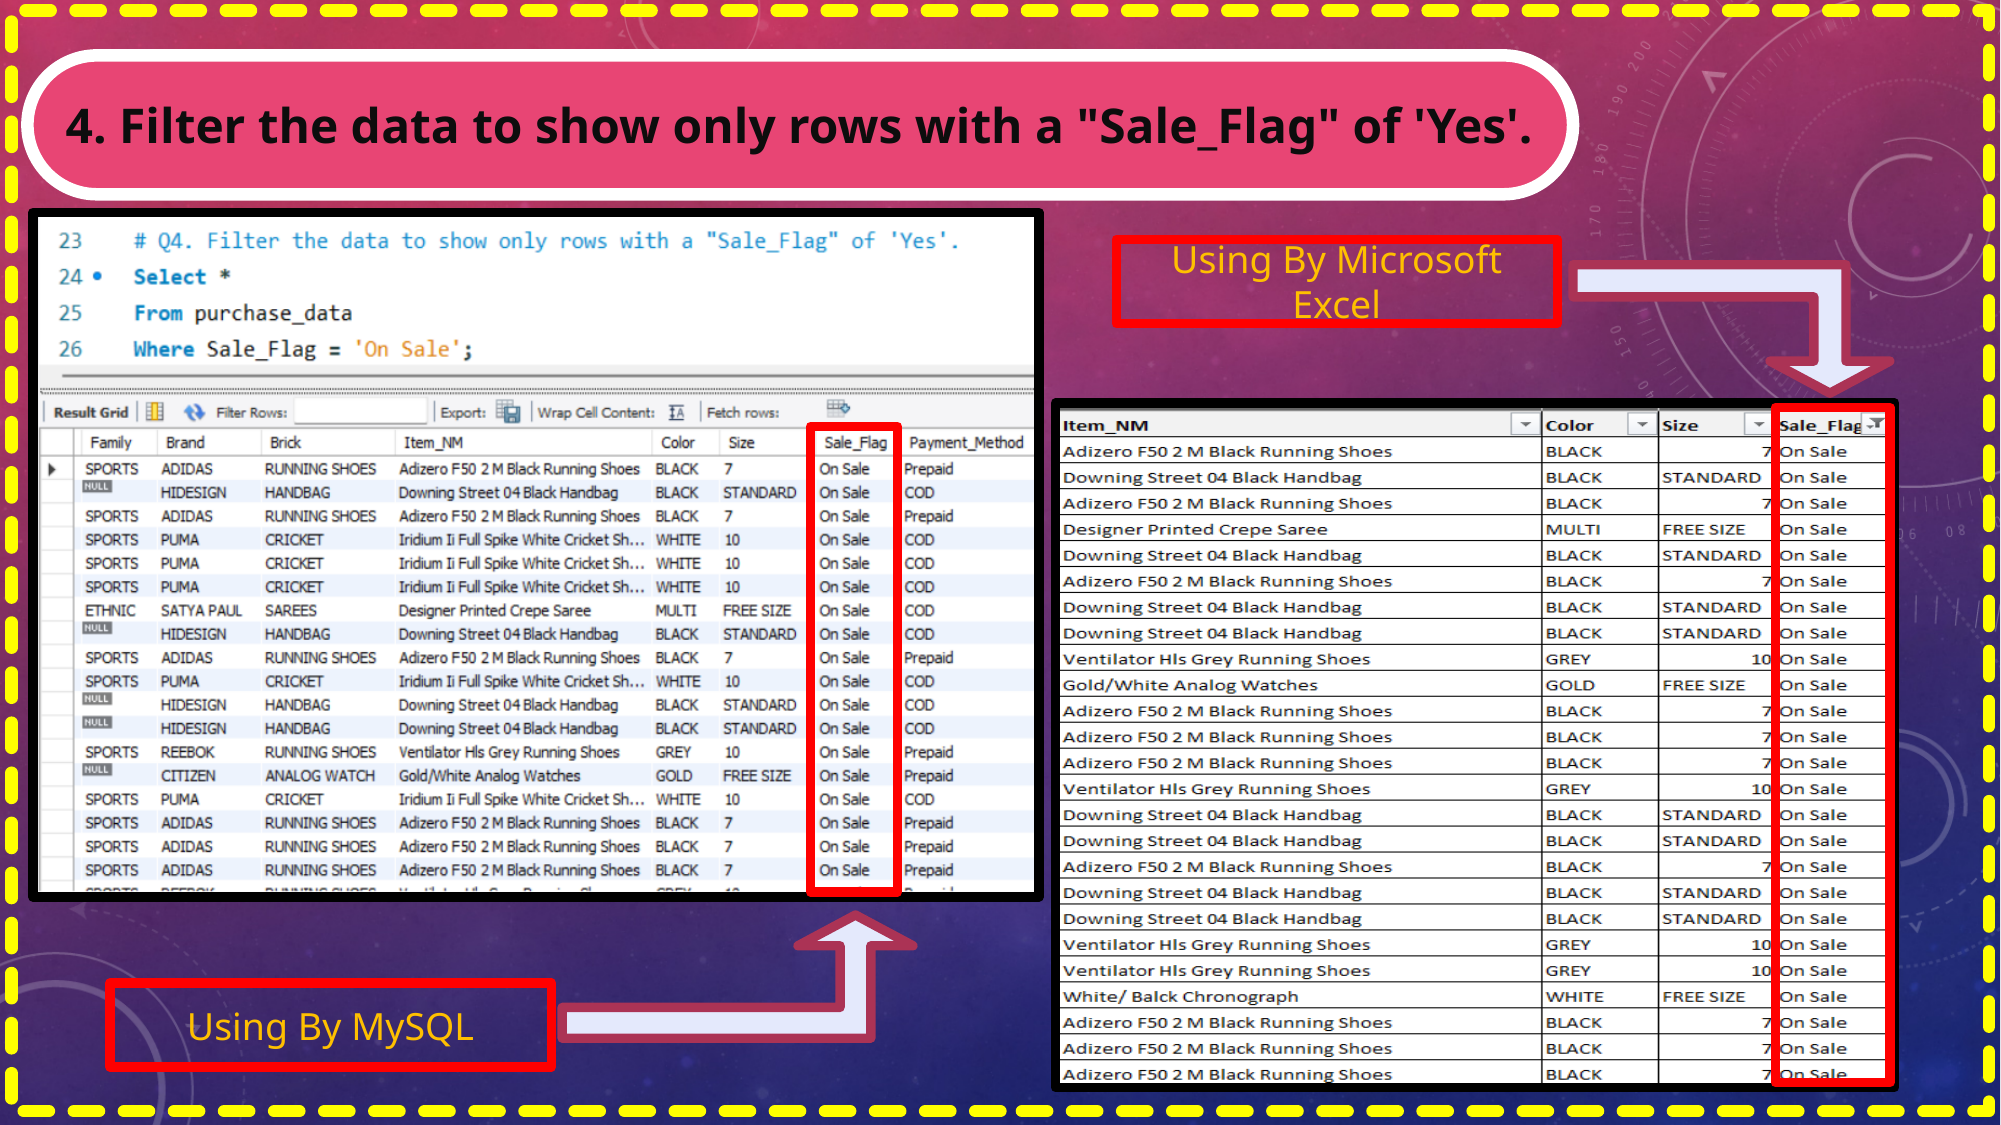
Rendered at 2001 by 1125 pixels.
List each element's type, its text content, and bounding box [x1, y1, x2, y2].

text_box Using By MySQL [109, 981, 553, 1069]
text_box 4. Filter the data to show only rows with a "Sale_Flag" of 'Yes'. [25, 53, 1575, 196]
text_box Using By Microsoft Excel [1115, 238, 1559, 325]
text_box [560, 913, 915, 1040]
text_box [10, 9, 1991, 1113]
text_box [1571, 263, 1892, 395]
picture [0, 0, 2001, 1125]
